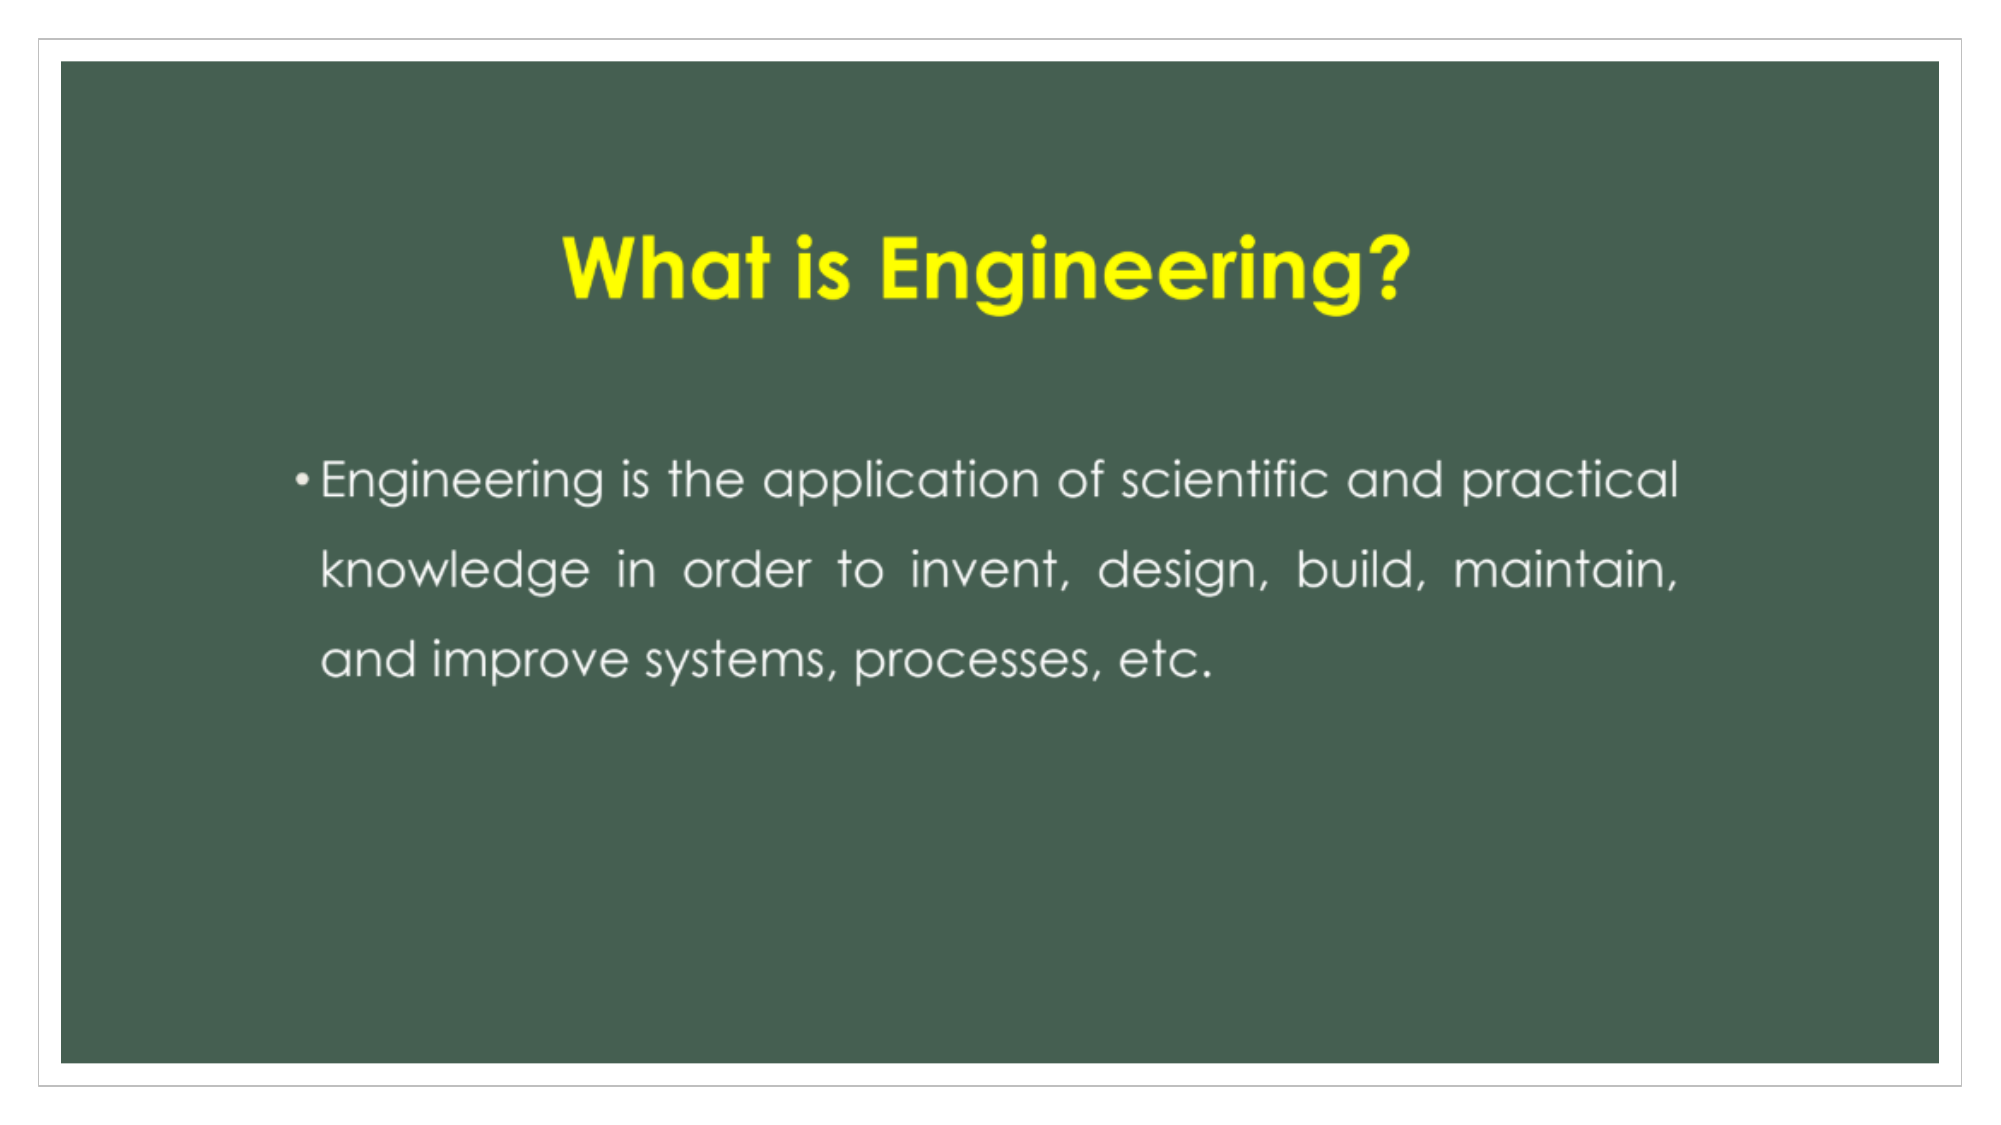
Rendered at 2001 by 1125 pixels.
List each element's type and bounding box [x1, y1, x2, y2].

picture [207, 115, 1780, 912]
